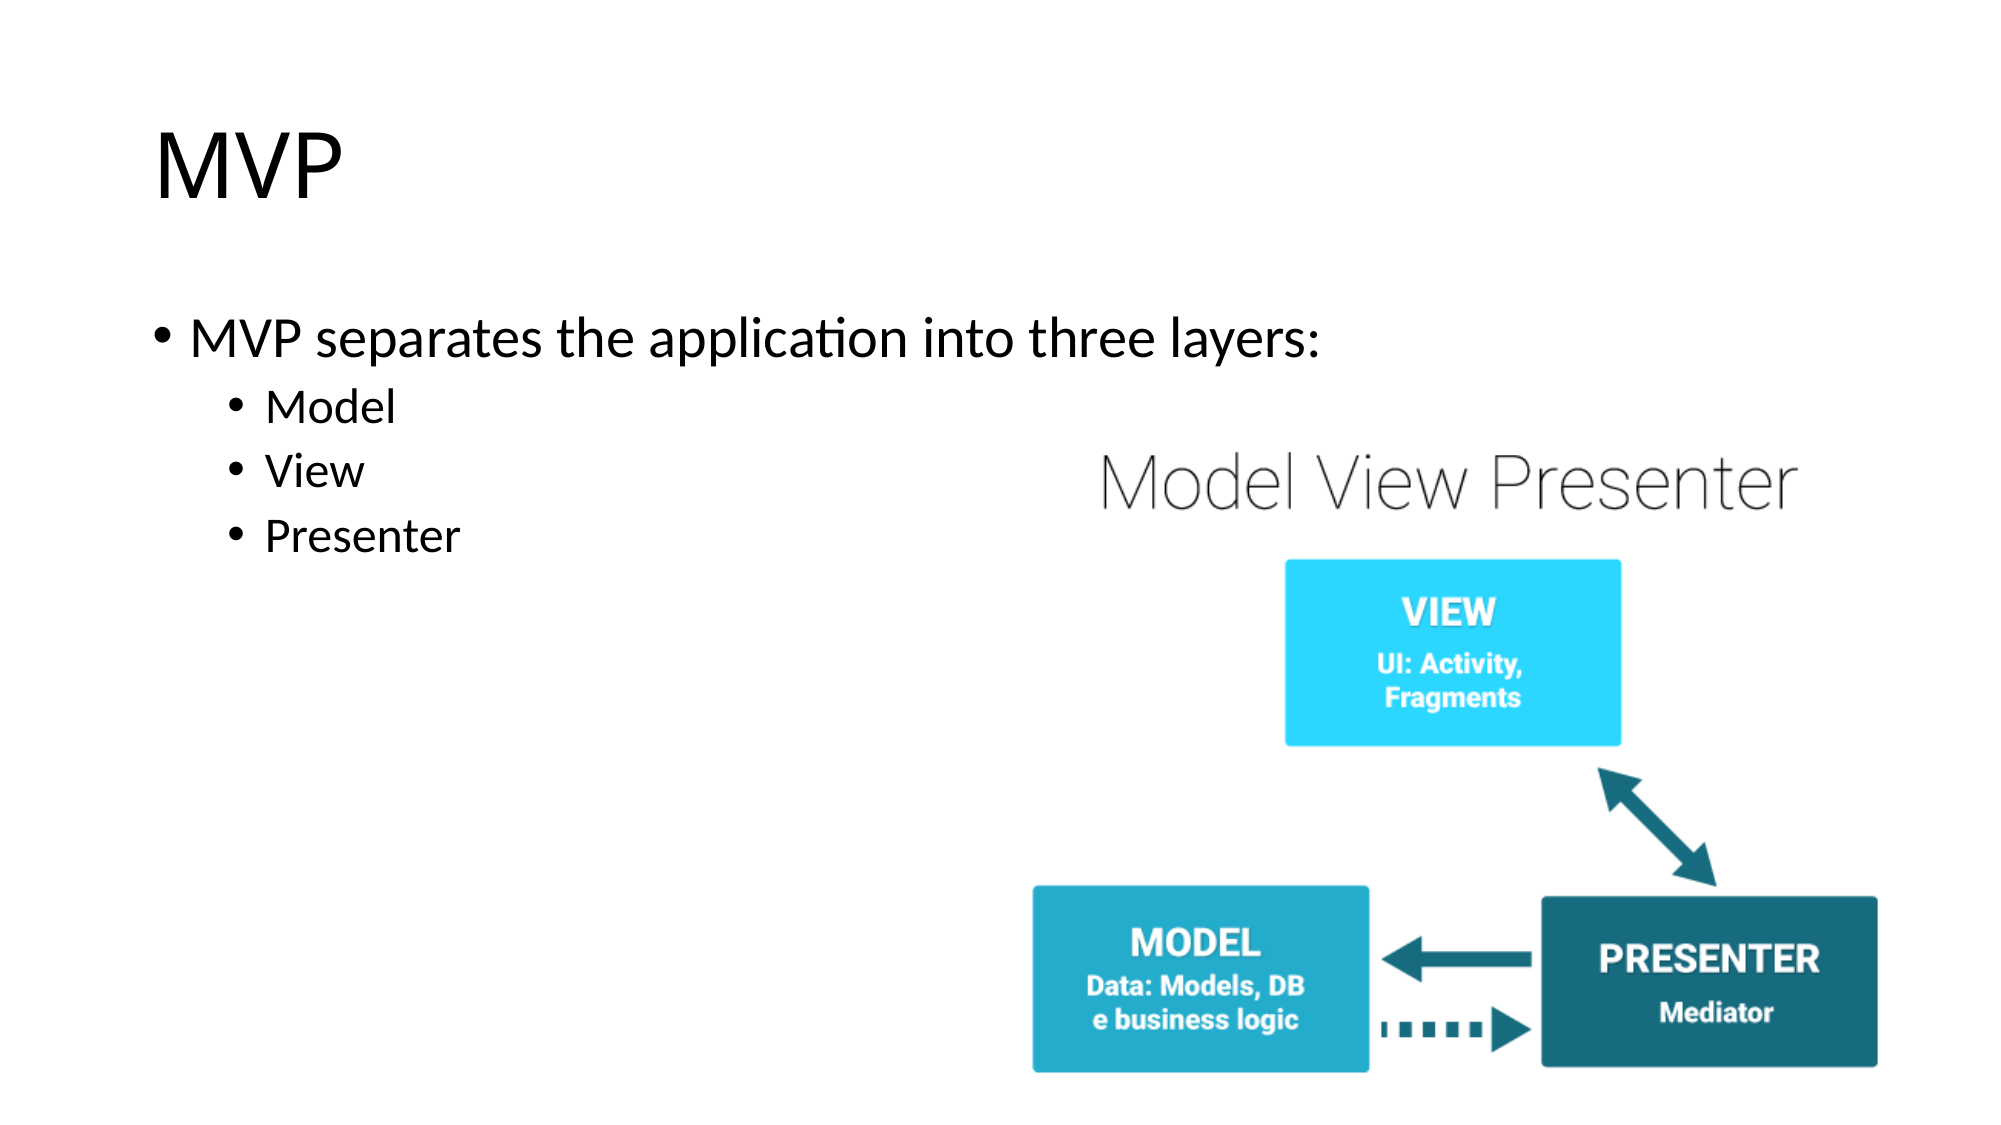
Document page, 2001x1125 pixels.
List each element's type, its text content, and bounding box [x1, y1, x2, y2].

picture [999, 411, 1921, 1125]
list MVP separates the application into three layers: Model View Presenter [137, 299, 1863, 1014]
title MVP [137, 59, 1863, 278]
